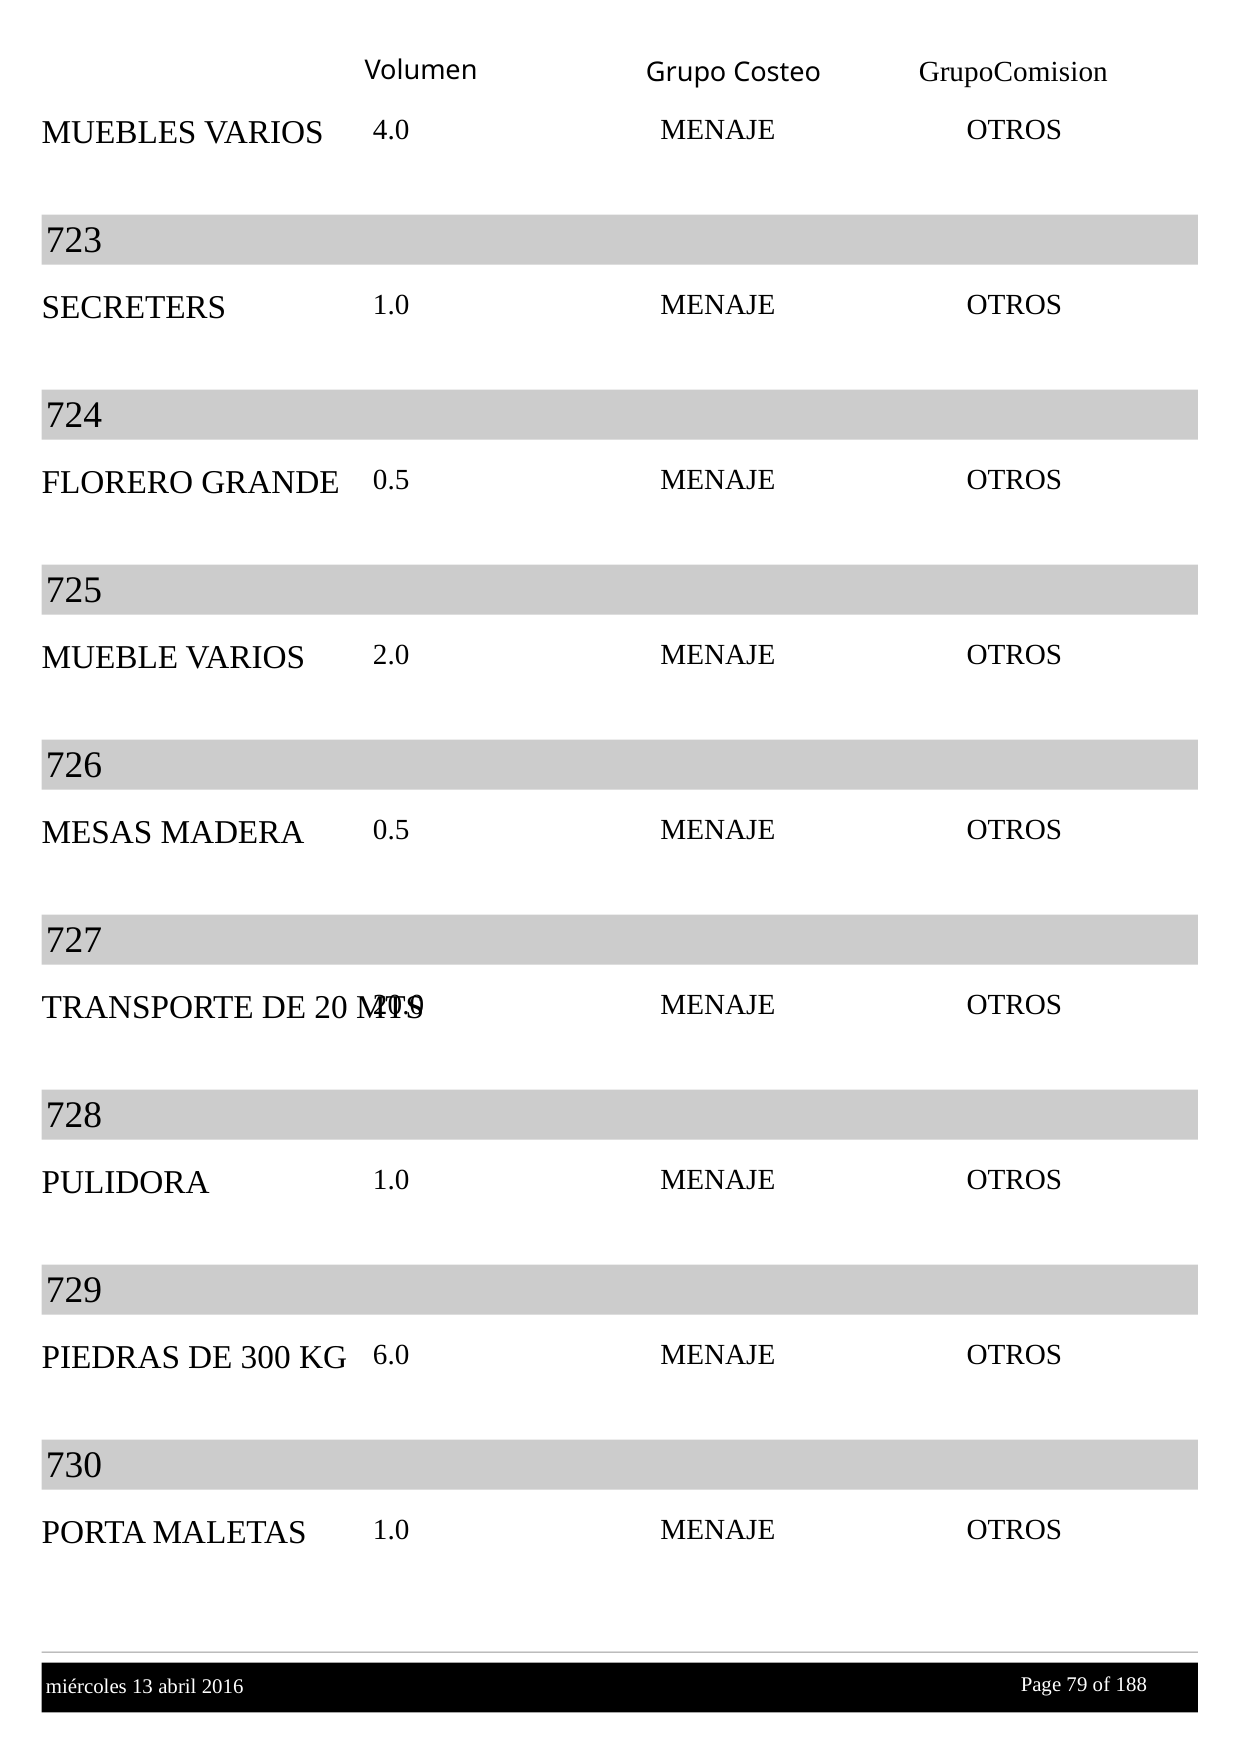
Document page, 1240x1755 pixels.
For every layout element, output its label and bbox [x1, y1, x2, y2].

text_box [645, 54, 855, 96]
text_box [41, 564, 1198, 615]
text_box [41, 635, 1198, 690]
text_box [41, 1089, 1198, 1140]
text_box [41, 1160, 1198, 1215]
text_box [41, 1439, 1198, 1490]
text_box [41, 1264, 1198, 1315]
text_box [41, 110, 1198, 165]
text_box [41, 214, 1198, 265]
text_box [918, 52, 1150, 90]
text_box [41, 985, 1198, 1040]
text_box [364, 52, 573, 94]
text_box [41, 1335, 1198, 1390]
text_box [41, 460, 1198, 515]
text_box [41, 389, 1198, 440]
text_box [41, 739, 1198, 790]
text_box [41, 810, 1198, 865]
text_box [41, 285, 1198, 340]
text_box [41, 914, 1198, 965]
text_box [41, 1662, 1198, 1713]
text_box [41, 1510, 1198, 1565]
